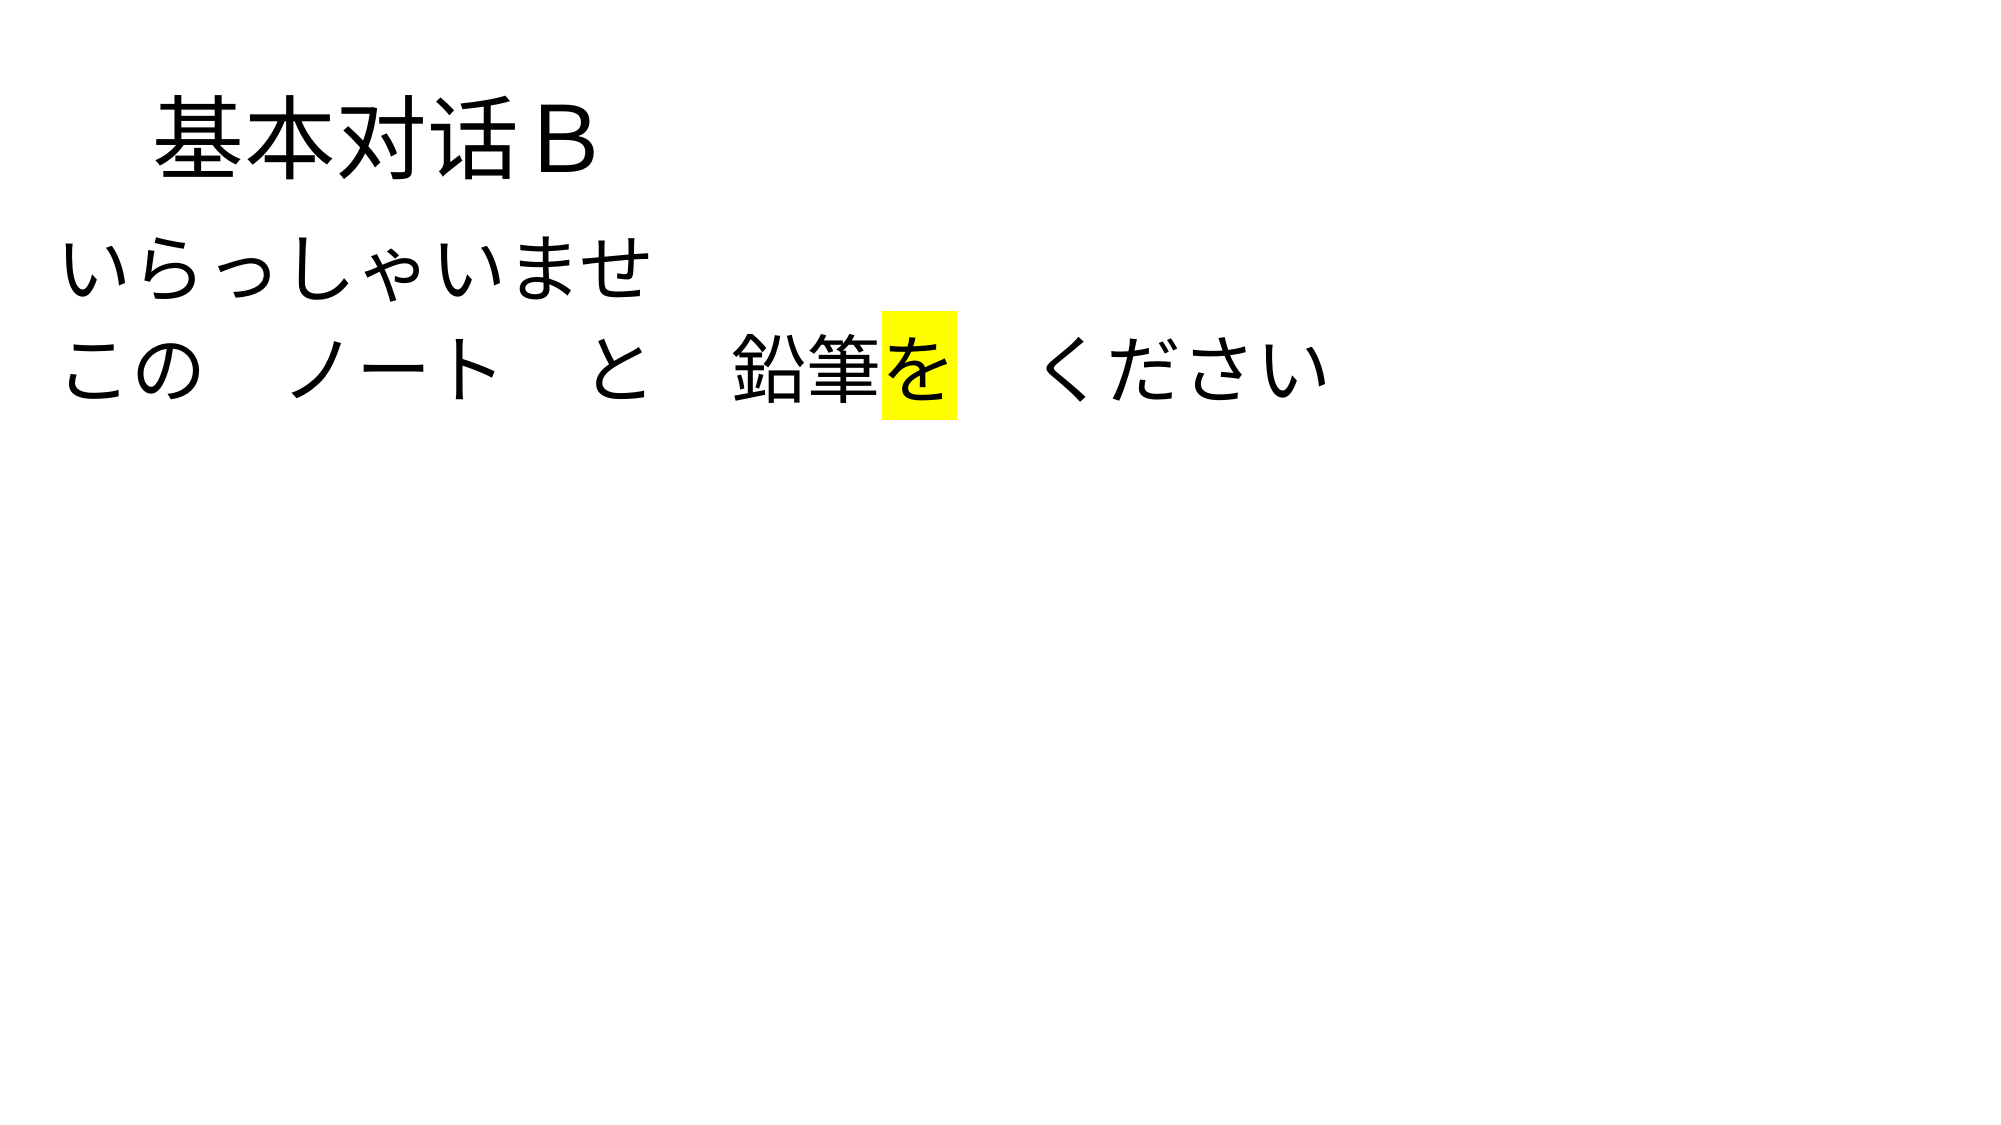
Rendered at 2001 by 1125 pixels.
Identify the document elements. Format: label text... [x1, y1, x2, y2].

title 基本对话Ｂ [137, 34, 1863, 223]
list いらっしゃいませ この ノート と 鉛筆を ください [41, 223, 1972, 1125]
